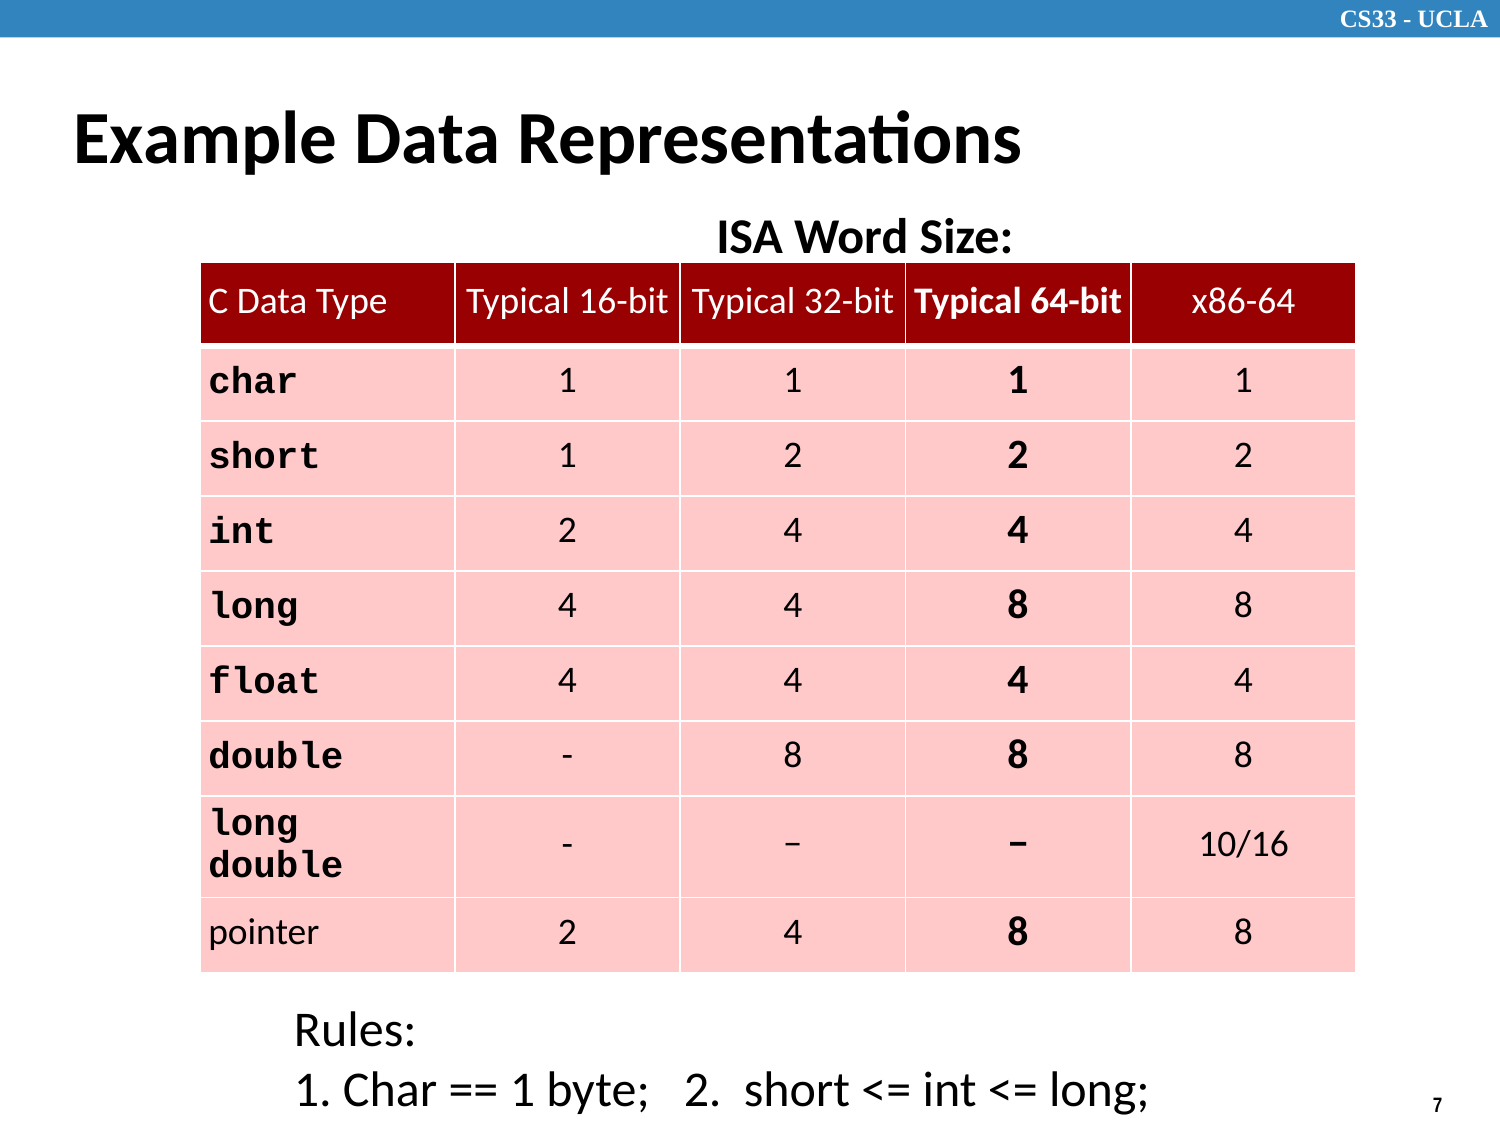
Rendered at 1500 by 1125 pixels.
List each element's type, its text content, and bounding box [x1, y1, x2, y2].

table_cell 8 [681, 722, 905, 795]
table_header C Data Type [201, 263, 454, 343]
table_cell float [201, 647, 454, 720]
table_cell 4 [906, 647, 1130, 720]
table_cell 1 [456, 349, 679, 420]
table_cell - [456, 722, 679, 795]
table_header Typical 64-bit [906, 263, 1130, 343]
table_cell − [681, 797, 905, 897]
table_header x86-64 [1132, 263, 1355, 343]
table_cell 1 [906, 349, 1130, 420]
table_cell 4 [906, 497, 1130, 570]
table_cell 8 [906, 572, 1130, 645]
table_cell double [201, 722, 454, 795]
table_cell pointer [201, 898, 454, 972]
table_header Typical 32-bit [681, 263, 905, 343]
table_cell 8 [906, 722, 1130, 795]
table_cell long double [201, 797, 454, 897]
table_cell 8 [1132, 898, 1355, 972]
table_cell 4 [1132, 497, 1355, 570]
table_cell 8 [1132, 722, 1355, 795]
table_cell 4 [456, 647, 679, 720]
table_cell 8 [1132, 572, 1355, 645]
table_cell char [201, 349, 454, 420]
table_cell 8 [906, 898, 1130, 972]
table_header Typical 16-bit [456, 263, 679, 343]
table_cell 4 [681, 497, 905, 570]
table_cell 2 [456, 898, 679, 972]
table_cell 4 [681, 898, 905, 972]
table_cell 2 [1132, 422, 1355, 495]
table_cell 4 [681, 647, 905, 720]
table_cell − [906, 797, 1130, 897]
table_cell 4 [1132, 647, 1355, 720]
text_box Rules: 1. Char == 1 byte; 2. short <= int <= long; [279, 988, 1277, 1124]
table_cell 1 [456, 422, 679, 495]
table_cell int [201, 497, 454, 570]
table_cell 4 [456, 572, 679, 645]
table_cell 2 [456, 497, 679, 570]
table_cell 2 [906, 422, 1130, 495]
table_cell 10/16 [1132, 797, 1355, 897]
table_cell 4 [681, 572, 905, 645]
table_cell - [456, 797, 679, 897]
table_cell 1 [1132, 349, 1355, 420]
table_cell 2 [681, 422, 905, 495]
table_cell long [201, 572, 454, 645]
table_cell 1 [681, 349, 905, 420]
title Example Data Representations [58, 71, 1305, 197]
table_cell short [201, 422, 454, 495]
text_box ISA Word Size: [701, 195, 1029, 271]
